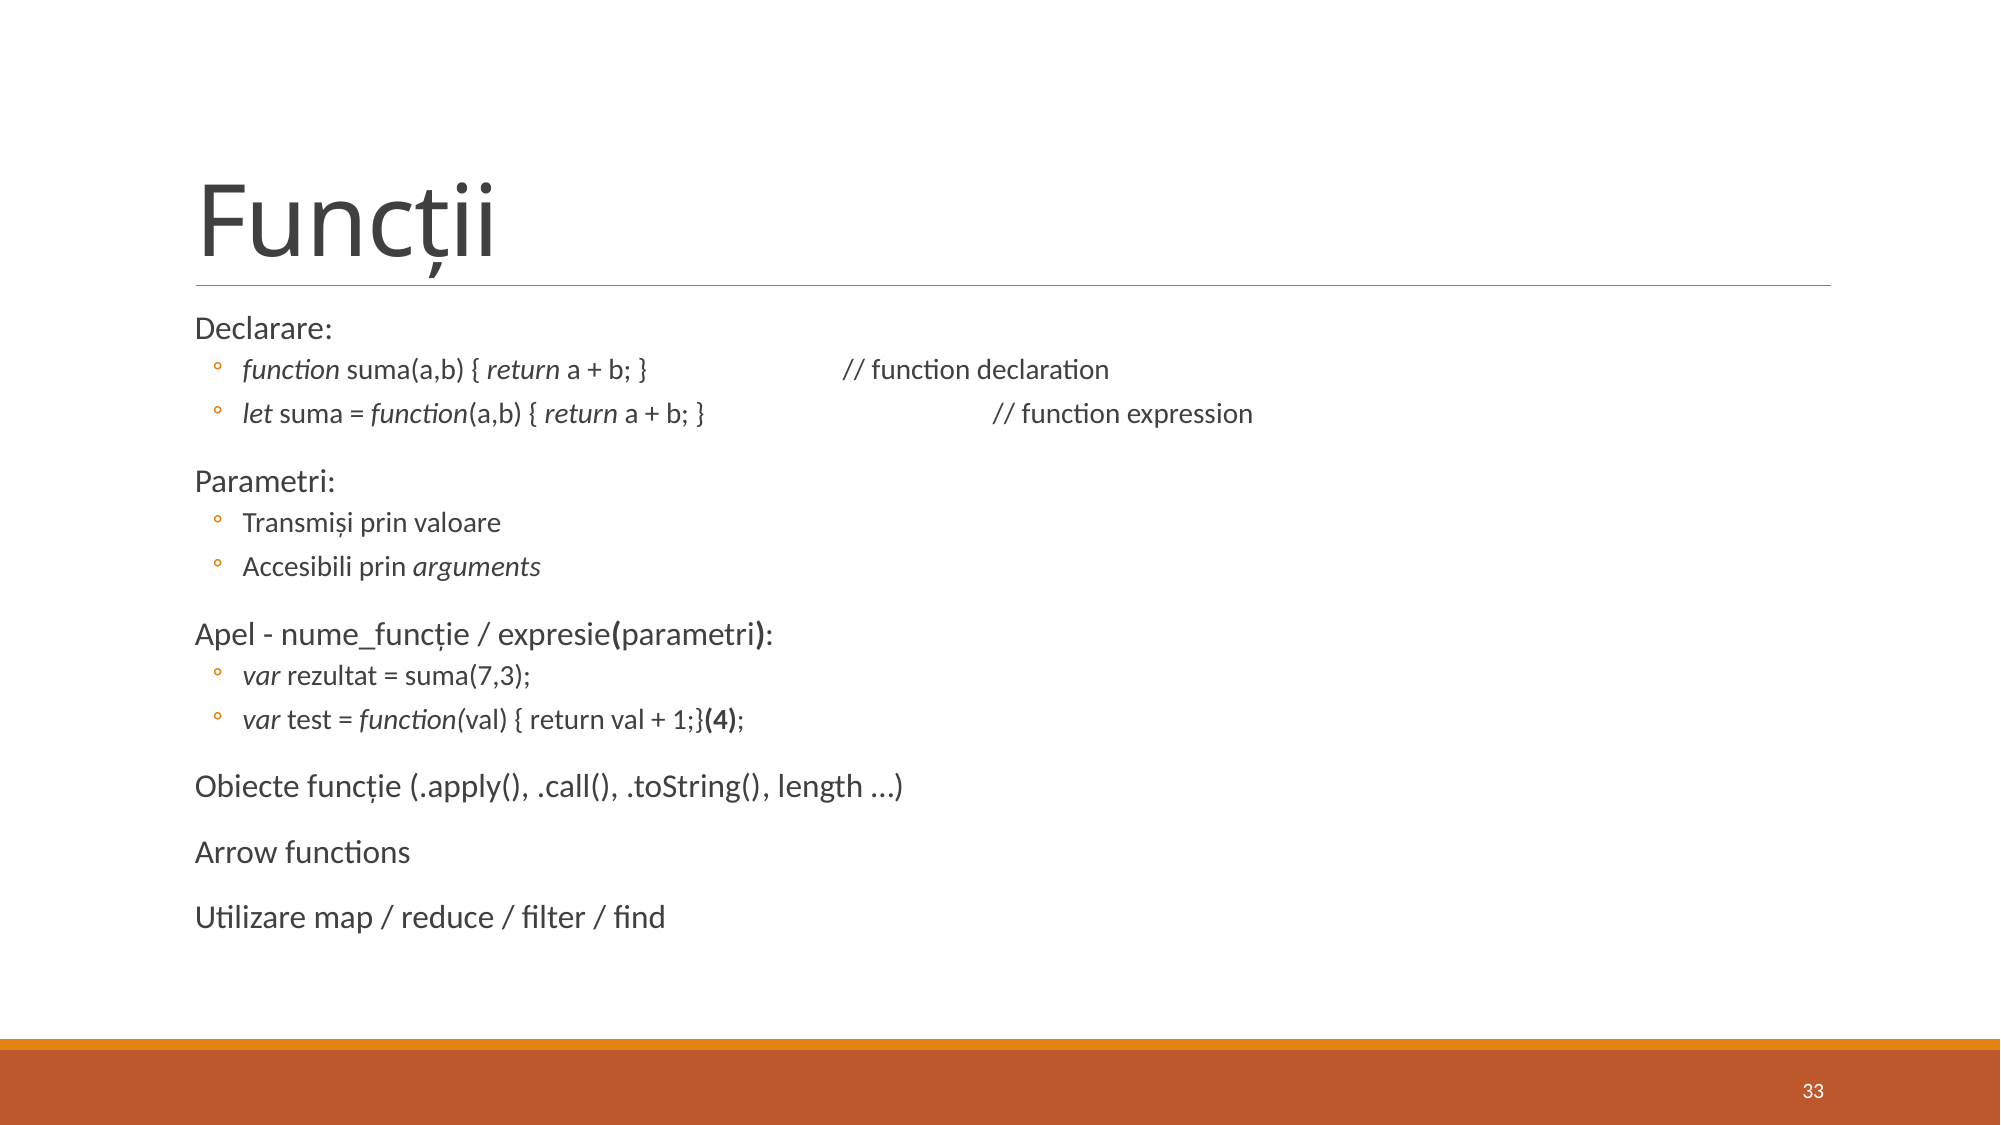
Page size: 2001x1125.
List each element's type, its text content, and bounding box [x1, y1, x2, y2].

slide_number 33 [1624, 1059, 1840, 1120]
title Funcții [179, 47, 1830, 285]
list Declarare: function suma(a,b) { return a + b; } // function declaration let suma = function(a,b) { return a + b; } // function expression Parametri: Transmiși prin valoare Accesibili prin arguments Apel - nume_funcție / expresie(parametri): var rezultat = suma(7,3); var test = function(val) { return val + 1;}(4); Obiecte funcție (.apply(), .call(), .toString(), length …) Arrow functions Utilizare map / reduce / filter / find [179, 302, 1830, 963]
